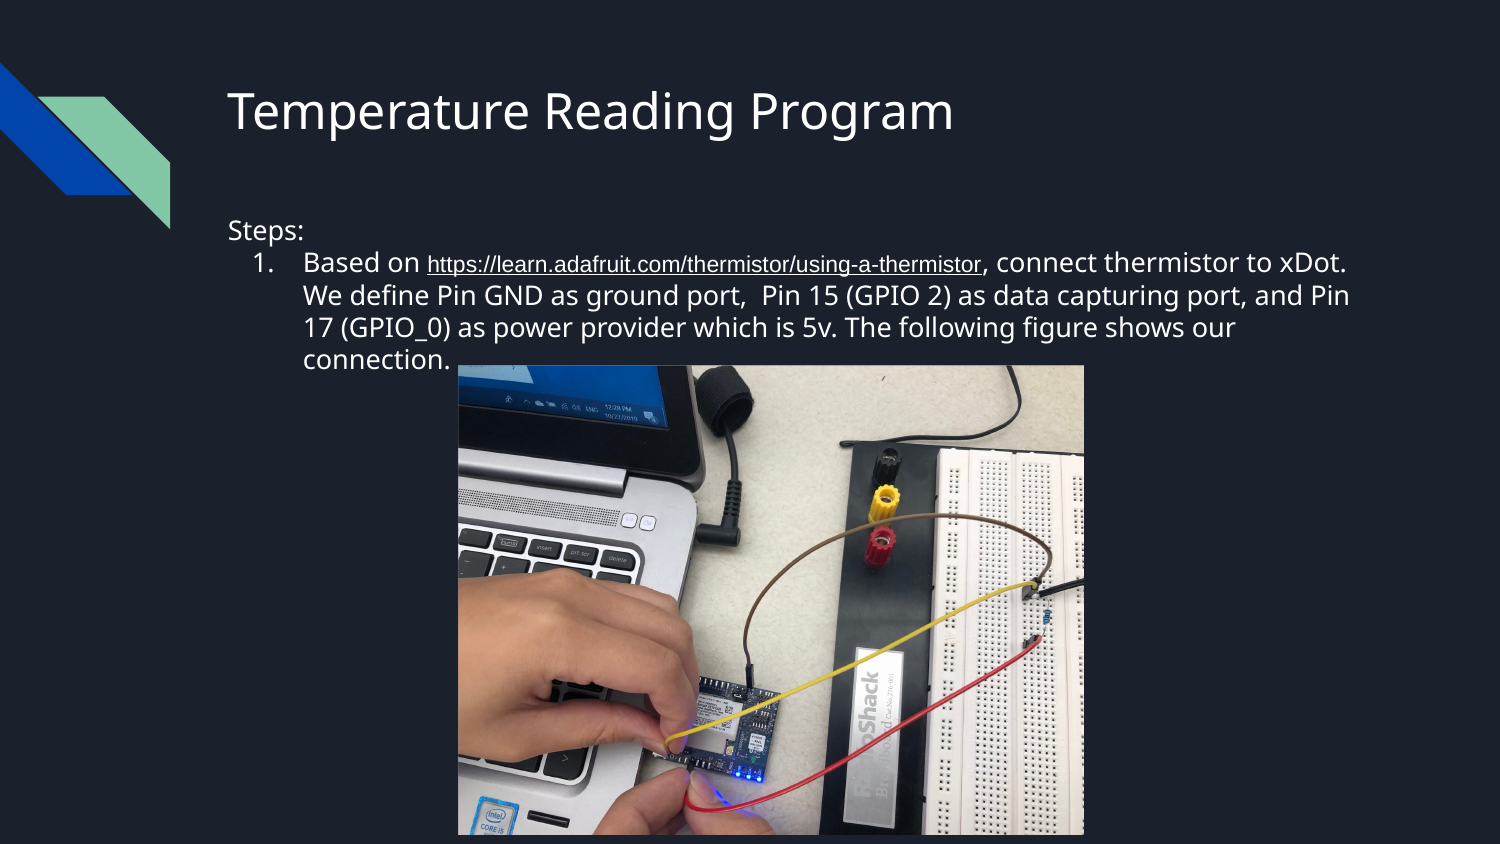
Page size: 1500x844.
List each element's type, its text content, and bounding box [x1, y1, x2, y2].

picture [459, 287, 1083, 844]
title Temperature Reading Program [212, 64, 1368, 197]
list Steps: Based on https://learn.adafruit.com/thermistor/using-a-thermistor, connect thermistor to xDot. We define Pin GND as ground port, Pin 15 (GPIO 2) as data capturing port, and Pin 17 (GPIO_0) as power provider which is 5v. The following figure shows our connection. [212, 197, 1368, 676]
